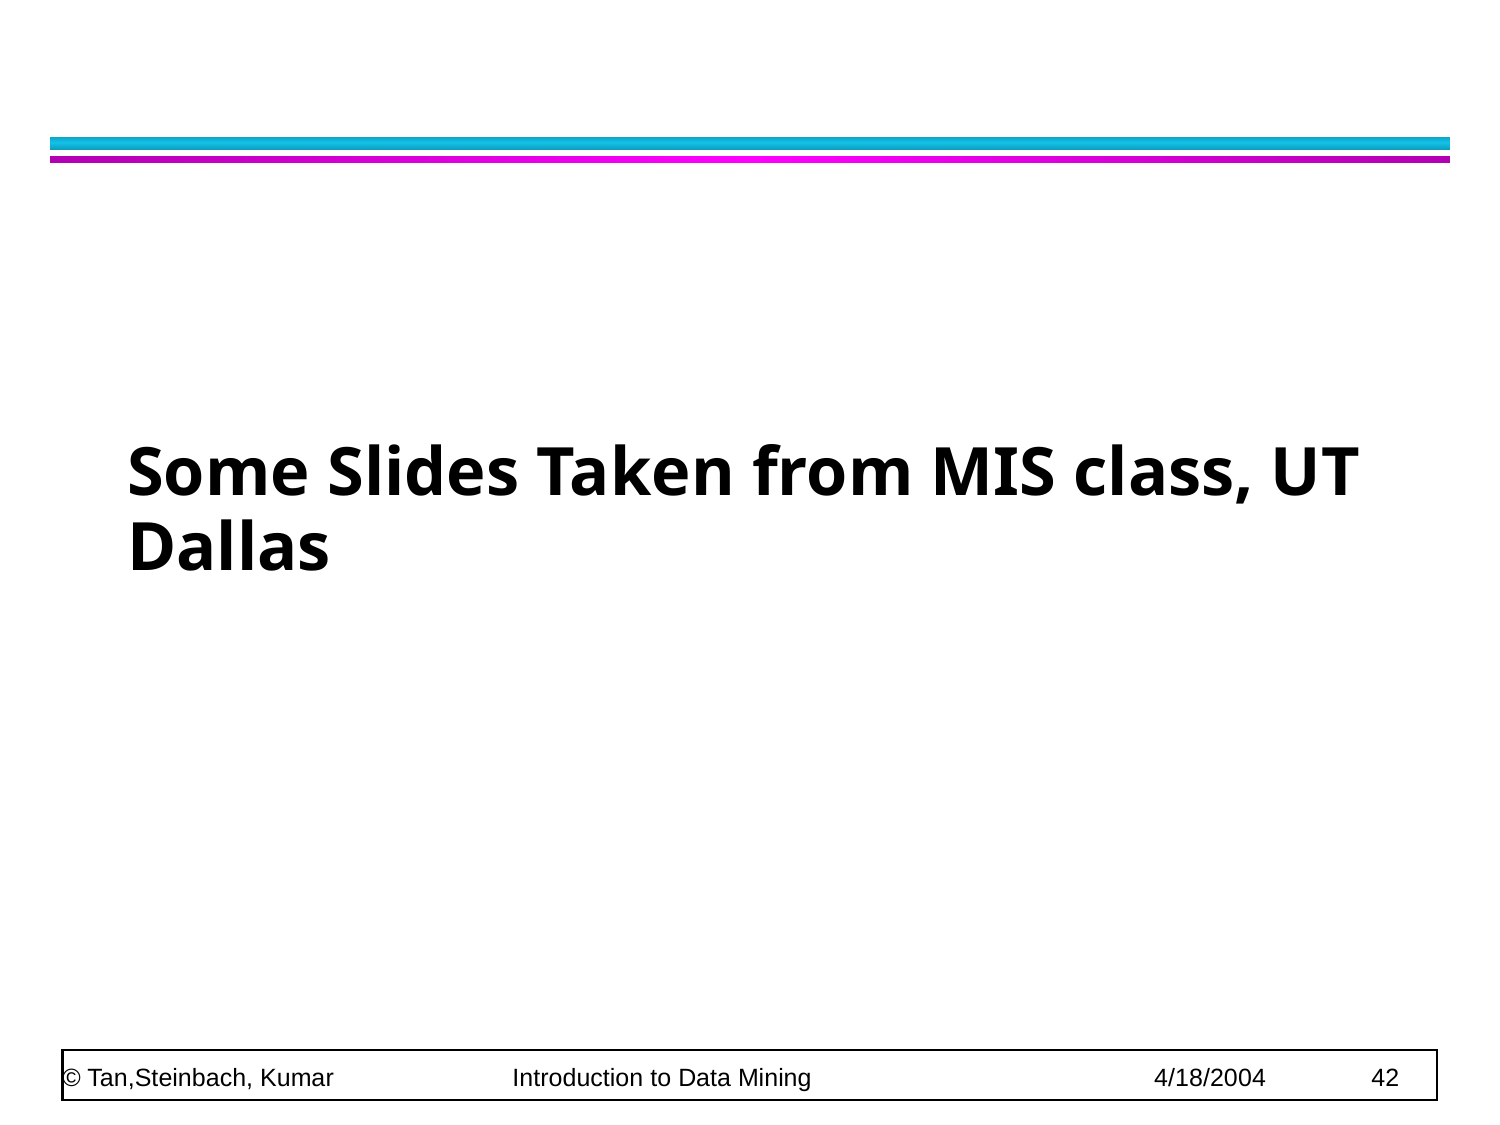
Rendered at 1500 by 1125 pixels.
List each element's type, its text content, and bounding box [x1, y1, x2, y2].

title Some Slides Taken from MIS class, UT Dallas [111, 348, 1388, 592]
